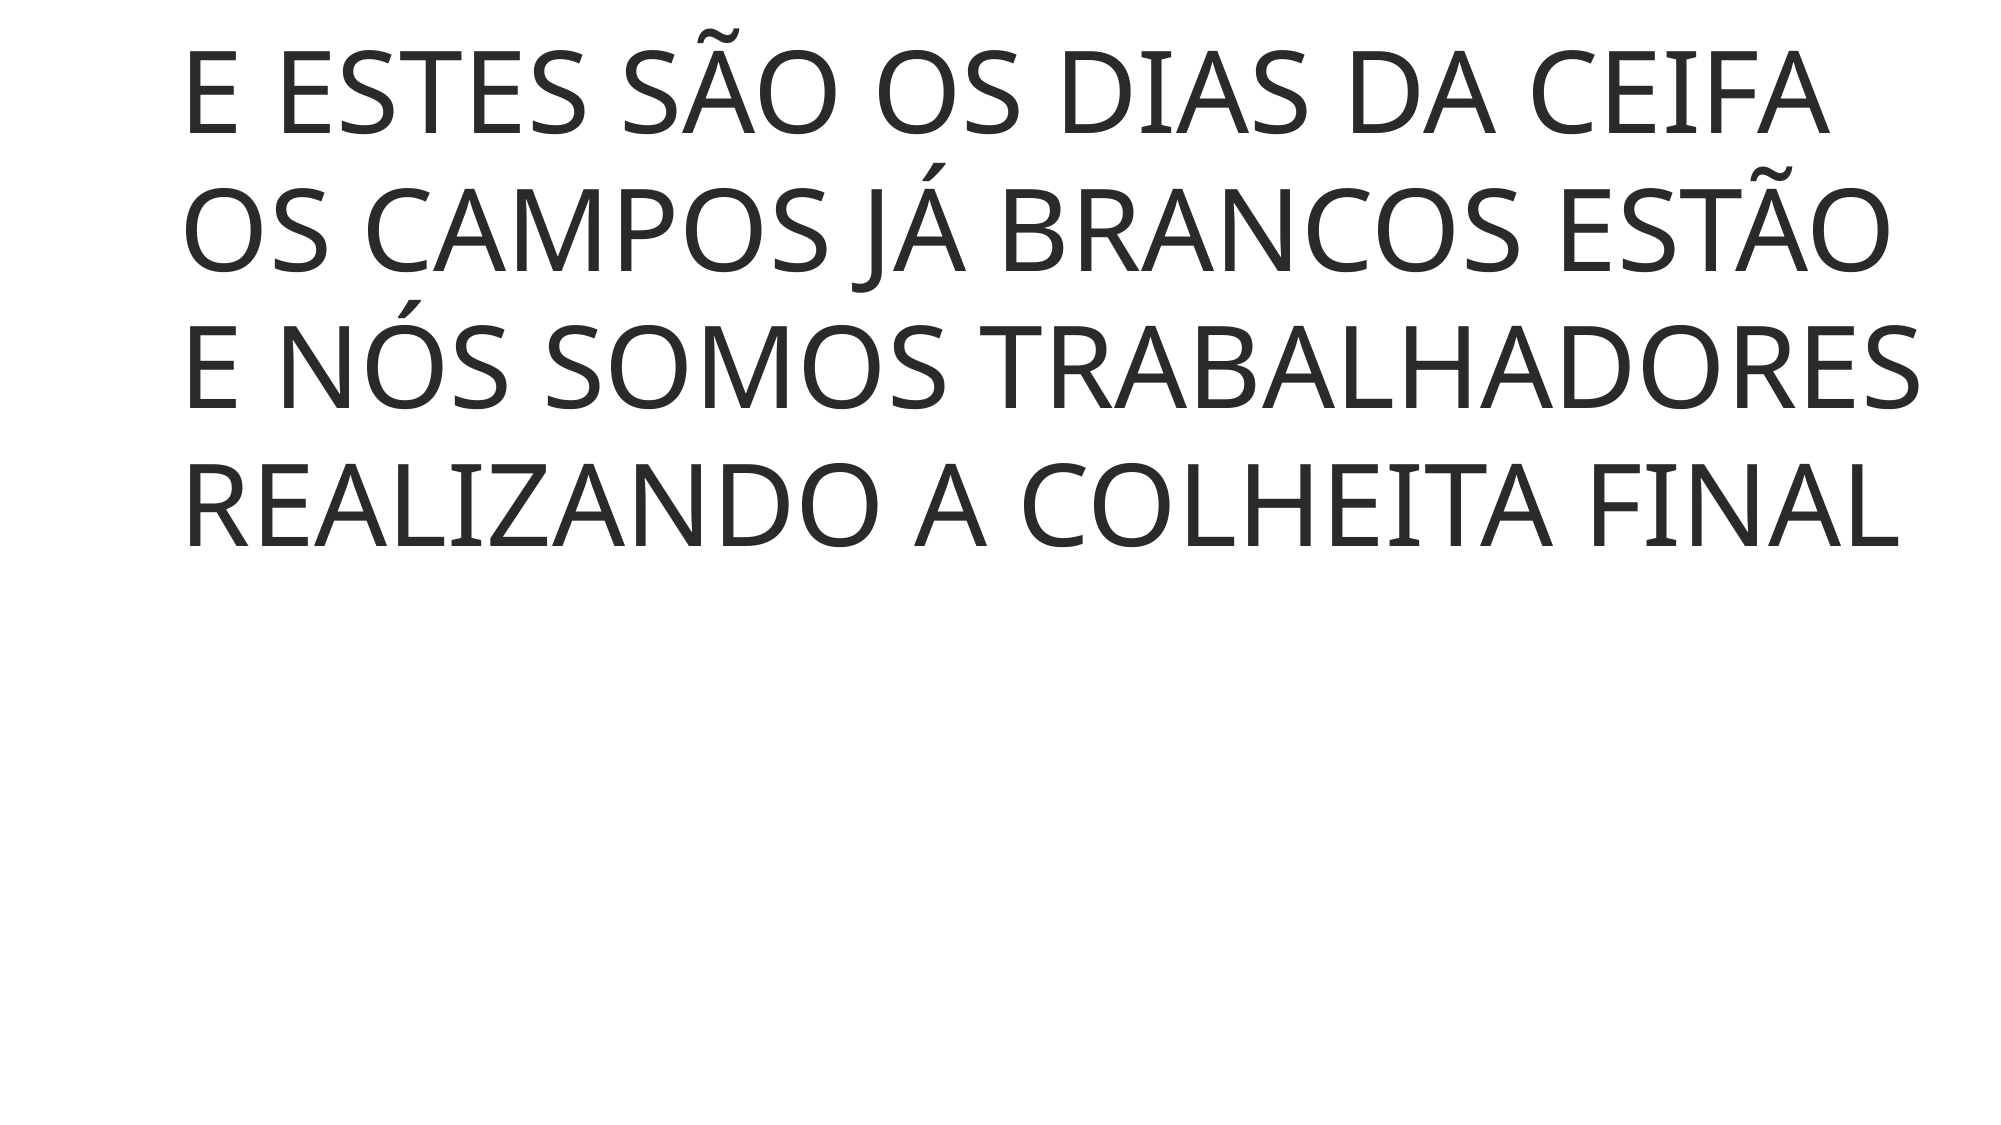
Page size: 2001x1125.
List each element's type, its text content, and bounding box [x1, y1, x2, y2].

list E ESTES SÃO OS DIAS DA CEIFA OS CAMPOS JÁ BRANCOS ESTÃO E NÓS SOMOS TRABALHADORES REALIZANDO A COLHEITA FINAL [164, 11, 2000, 926]
